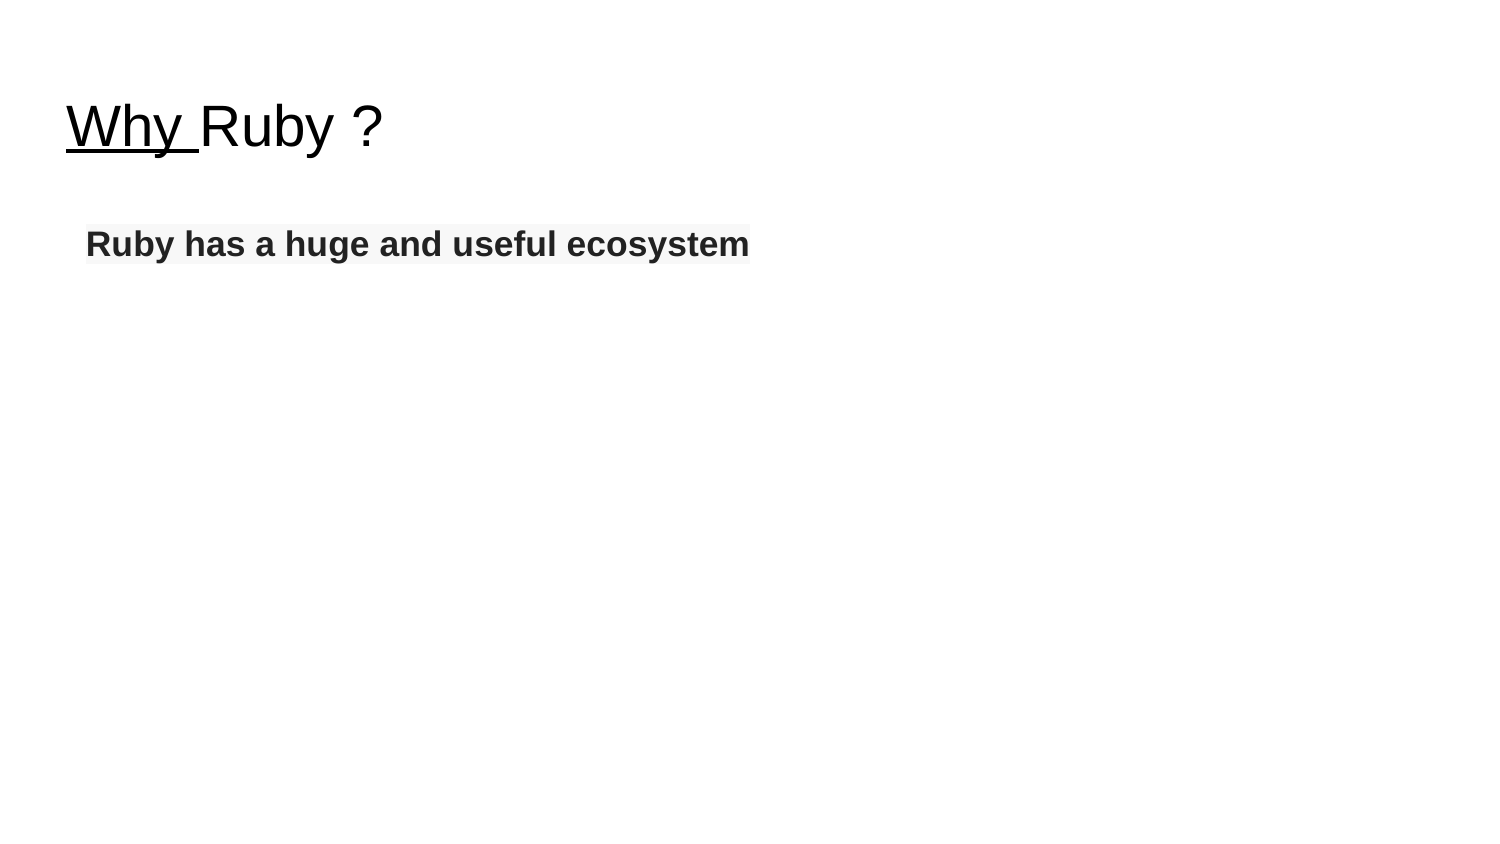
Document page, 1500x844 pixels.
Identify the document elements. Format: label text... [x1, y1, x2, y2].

title Why Ruby ? [51, 72, 1449, 167]
list Ruby has a huge and useful ecosystem [51, 189, 1449, 750]
